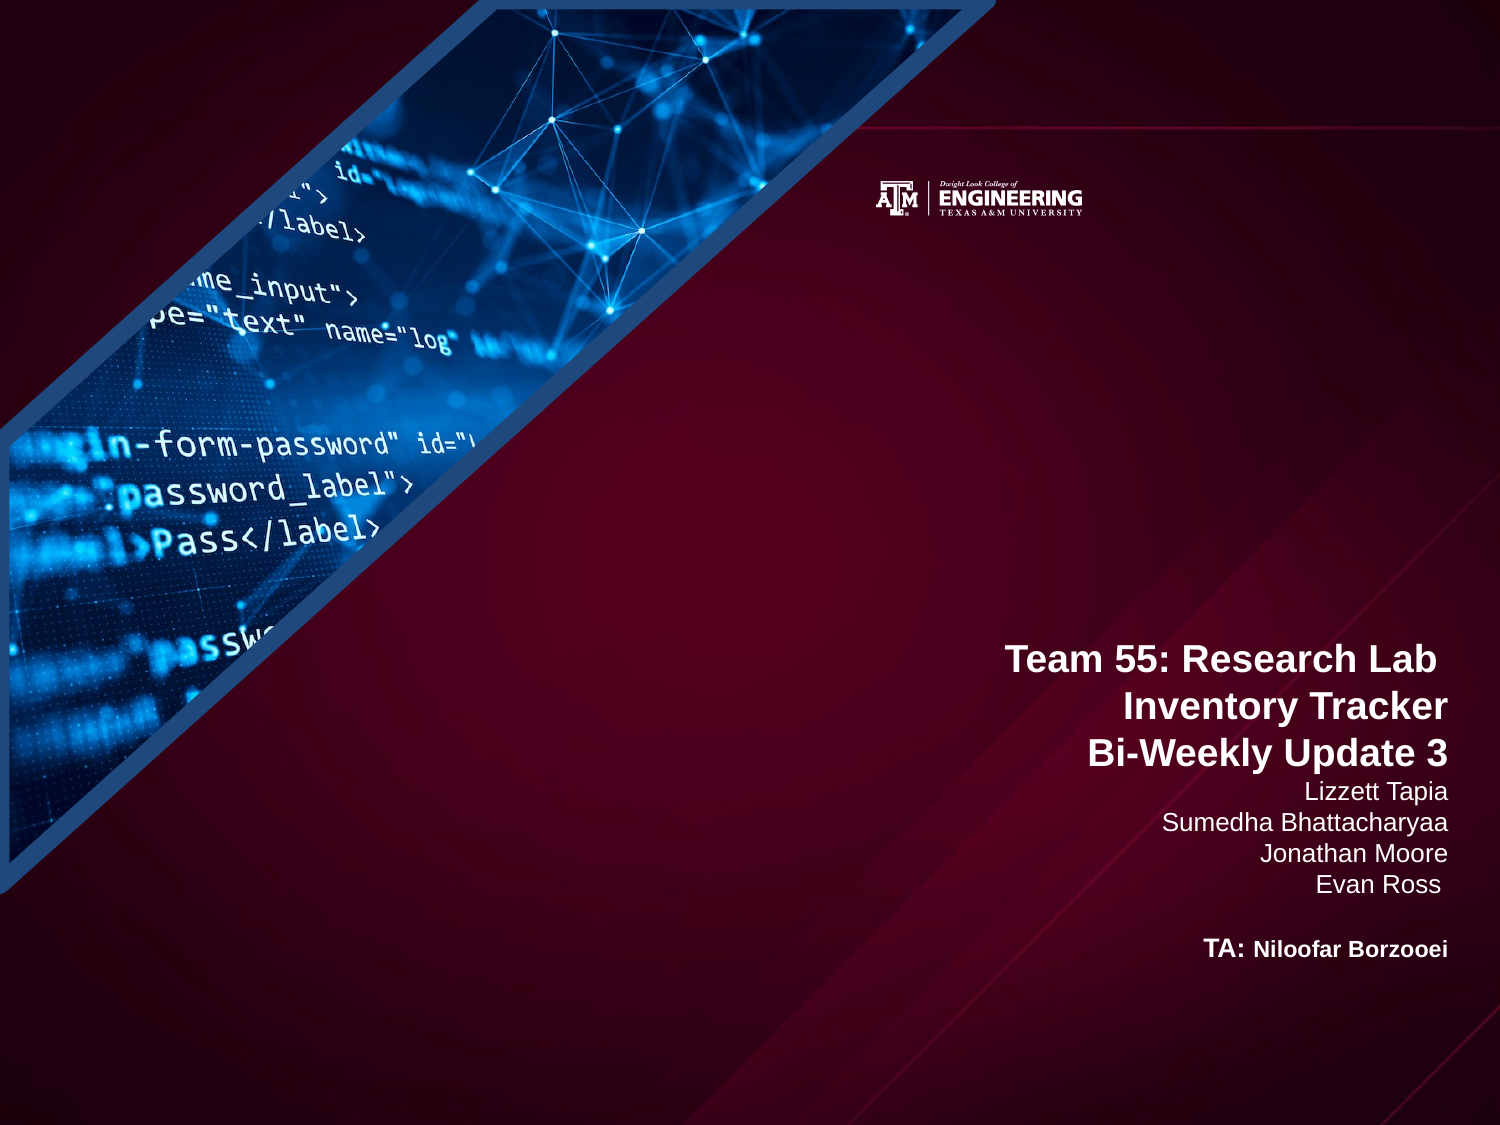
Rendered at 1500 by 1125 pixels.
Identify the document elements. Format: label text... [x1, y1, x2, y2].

picture [0, 0, 1500, 1125]
title Team 55: Research Lab Inventory Tracker Bi-Weekly Update 3 Lizzett Tapia Sumedha Bhattacharyaa Jonathan Moore Evan Ross TA: Niloofar Borzooei [265, 625, 1464, 1003]
